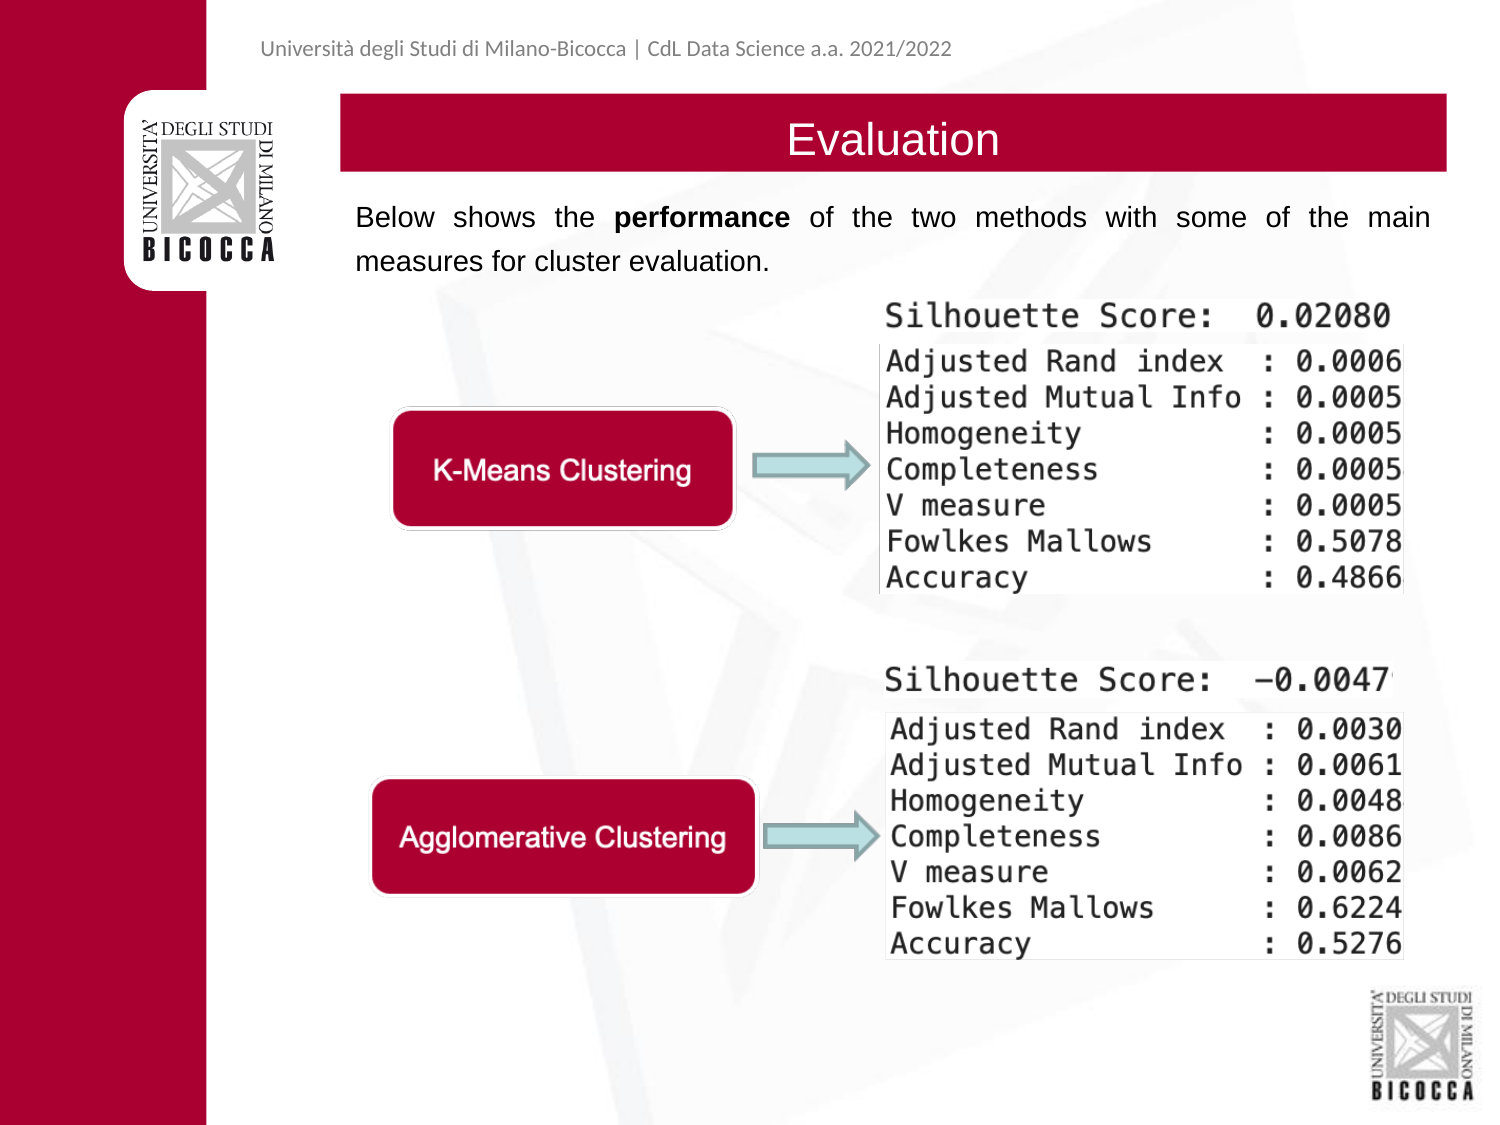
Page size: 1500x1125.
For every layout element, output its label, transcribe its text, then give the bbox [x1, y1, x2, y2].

text_box Evaluation [340, 93, 1447, 172]
picture [135, 115, 281, 268]
picture [207, 0, 1500, 1125]
text_box Università degli Studi di Milano-Bicocca | CdL Data Science a.a. 2021/2022 [245, 19, 1278, 75]
text_box Below shows the performance of the two methods with some of the main measures for cluster evaluation. [340, 174, 1447, 508]
